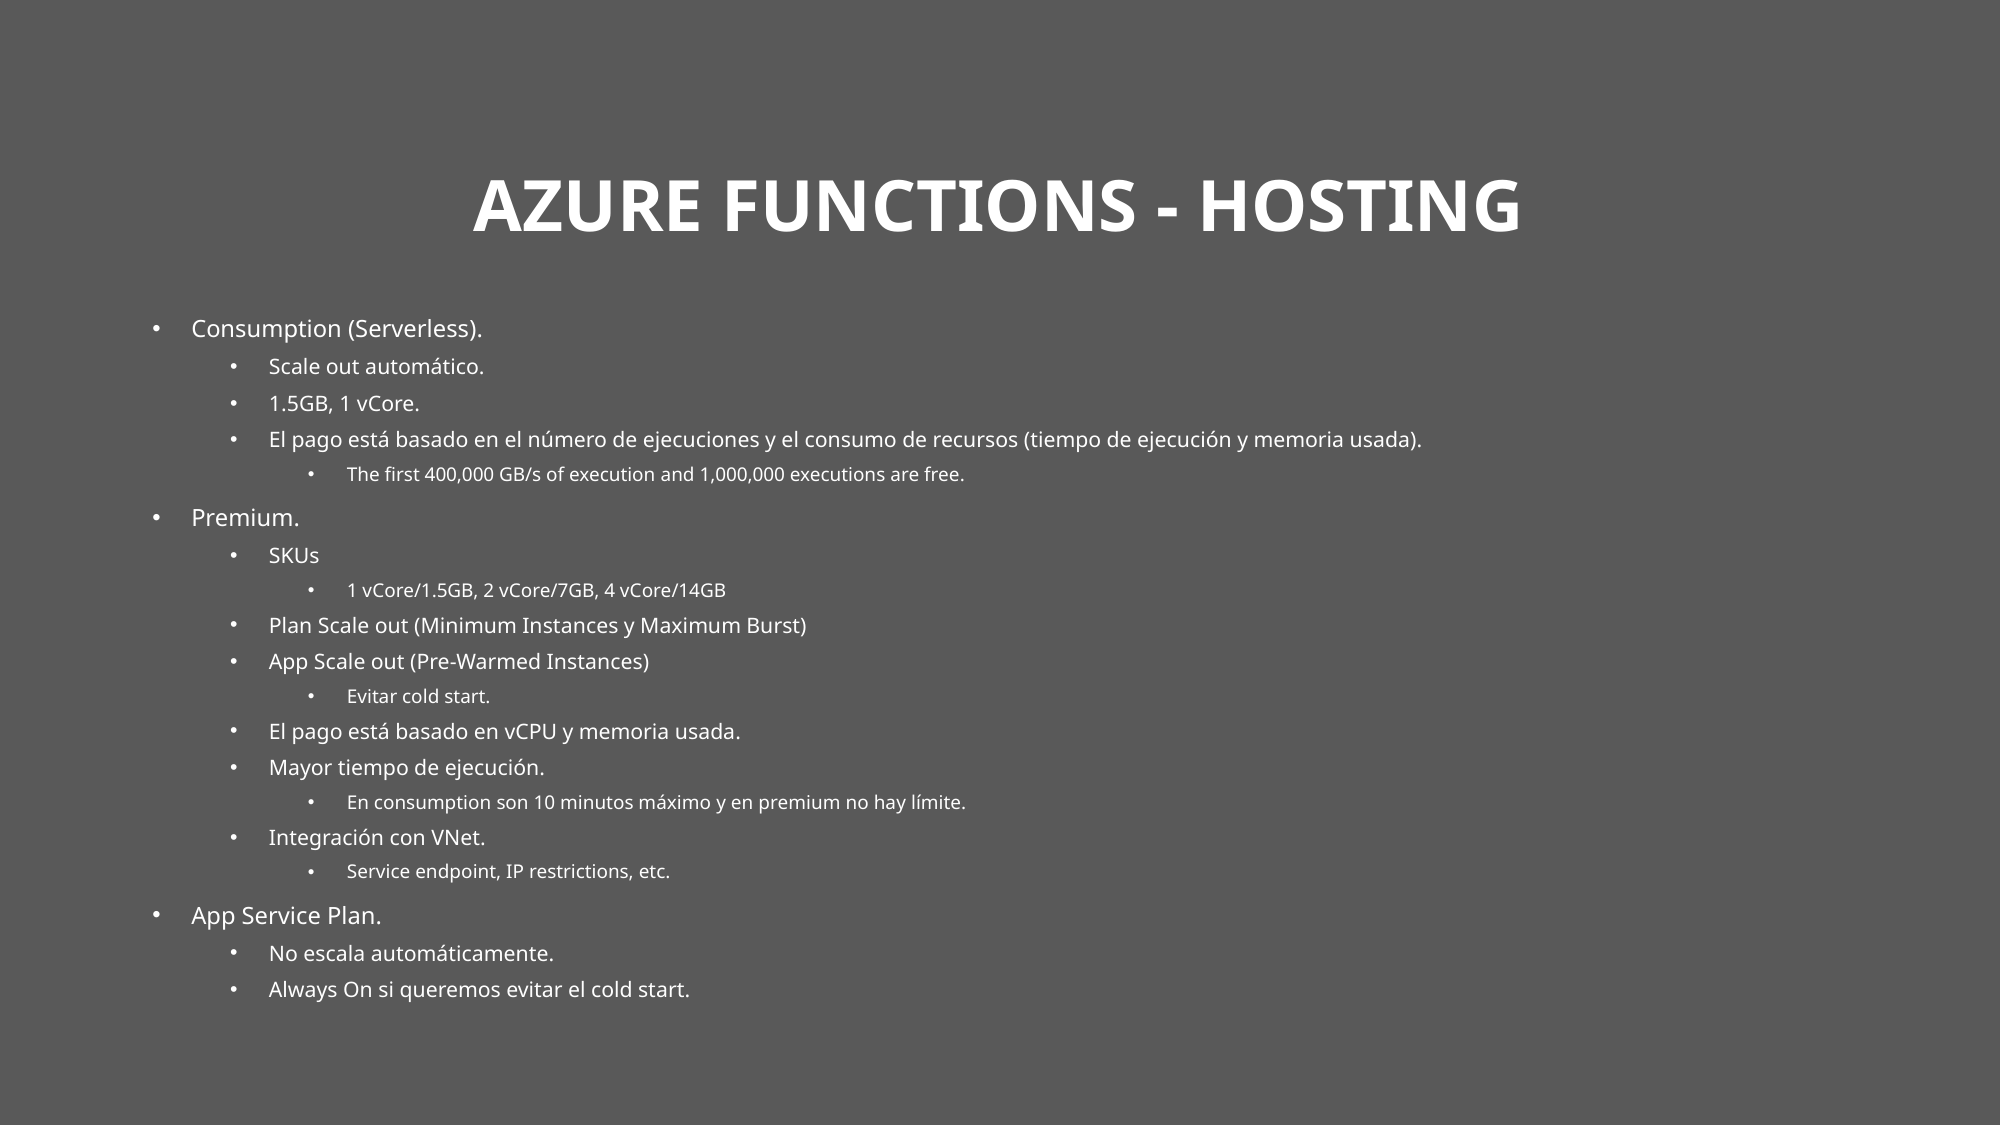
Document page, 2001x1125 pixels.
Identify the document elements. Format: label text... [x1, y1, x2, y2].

title Azure Functions - Hosting [149, 99, 1849, 300]
list Consumption (Serverless). Scale out automático. 1.5GB, 1 vCore. El pago está basado en el número de ejecuciones y el consumo de recursos (tiempo de ejecución y memoria usada). The first 400,000 GB/s of execution and 1,000,000 executions are free. Premium. SKUs 1 vCore/1.5GB, 2 vCore/7GB, 4 vCore/14GB Plan Scale out (Minimum Instances y Maximum Burst) App Scale out (Pre-Warmed Instances) Evitar cold start. El pago está basado en vCPU y memoria usada. Mayor tiempo de ejecución. En consumption son 10 minutos máximo y en premium no hay límite. Integración con VNet. Service endpoint, IP restrictions, etc. App Service Plan. No escala automáticamente. Always On si queremos evitar el cold start. [137, 300, 1863, 1015]
